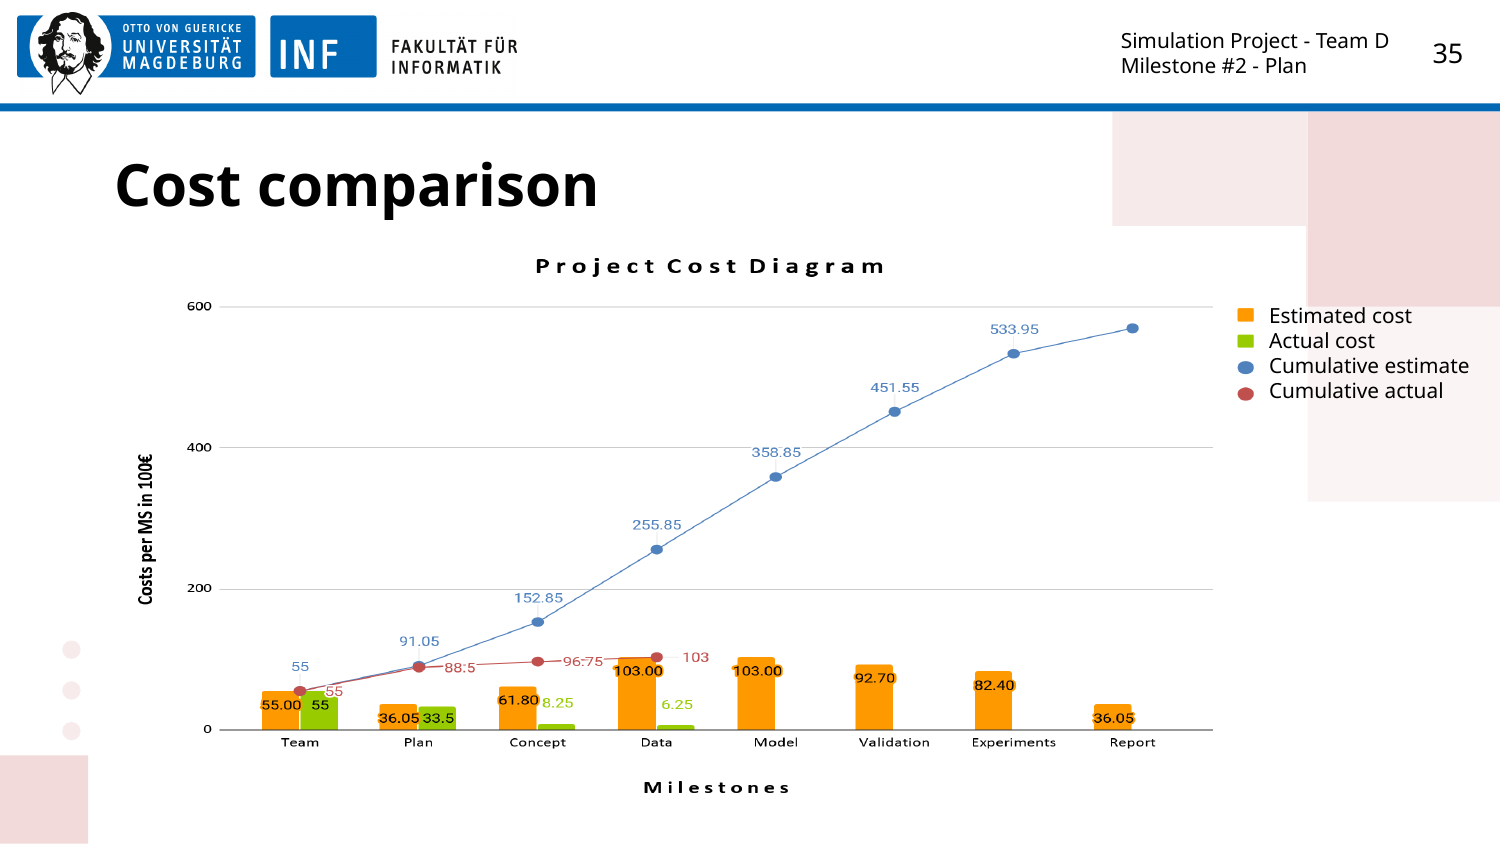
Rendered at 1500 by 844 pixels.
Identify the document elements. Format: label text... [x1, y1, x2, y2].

picture [17, 12, 517, 95]
text_box Simulation Project - Team D Milestone #2 - Plan [1105, 12, 1418, 90]
text_box Estimated cost Actual cost Cumulative estimate Cumulative actual [1311, 287, 1500, 409]
title Cost comparison [99, 132, 1366, 227]
slide_number ‹#› [1418, 21, 1479, 86]
picture [99, 226, 1307, 828]
